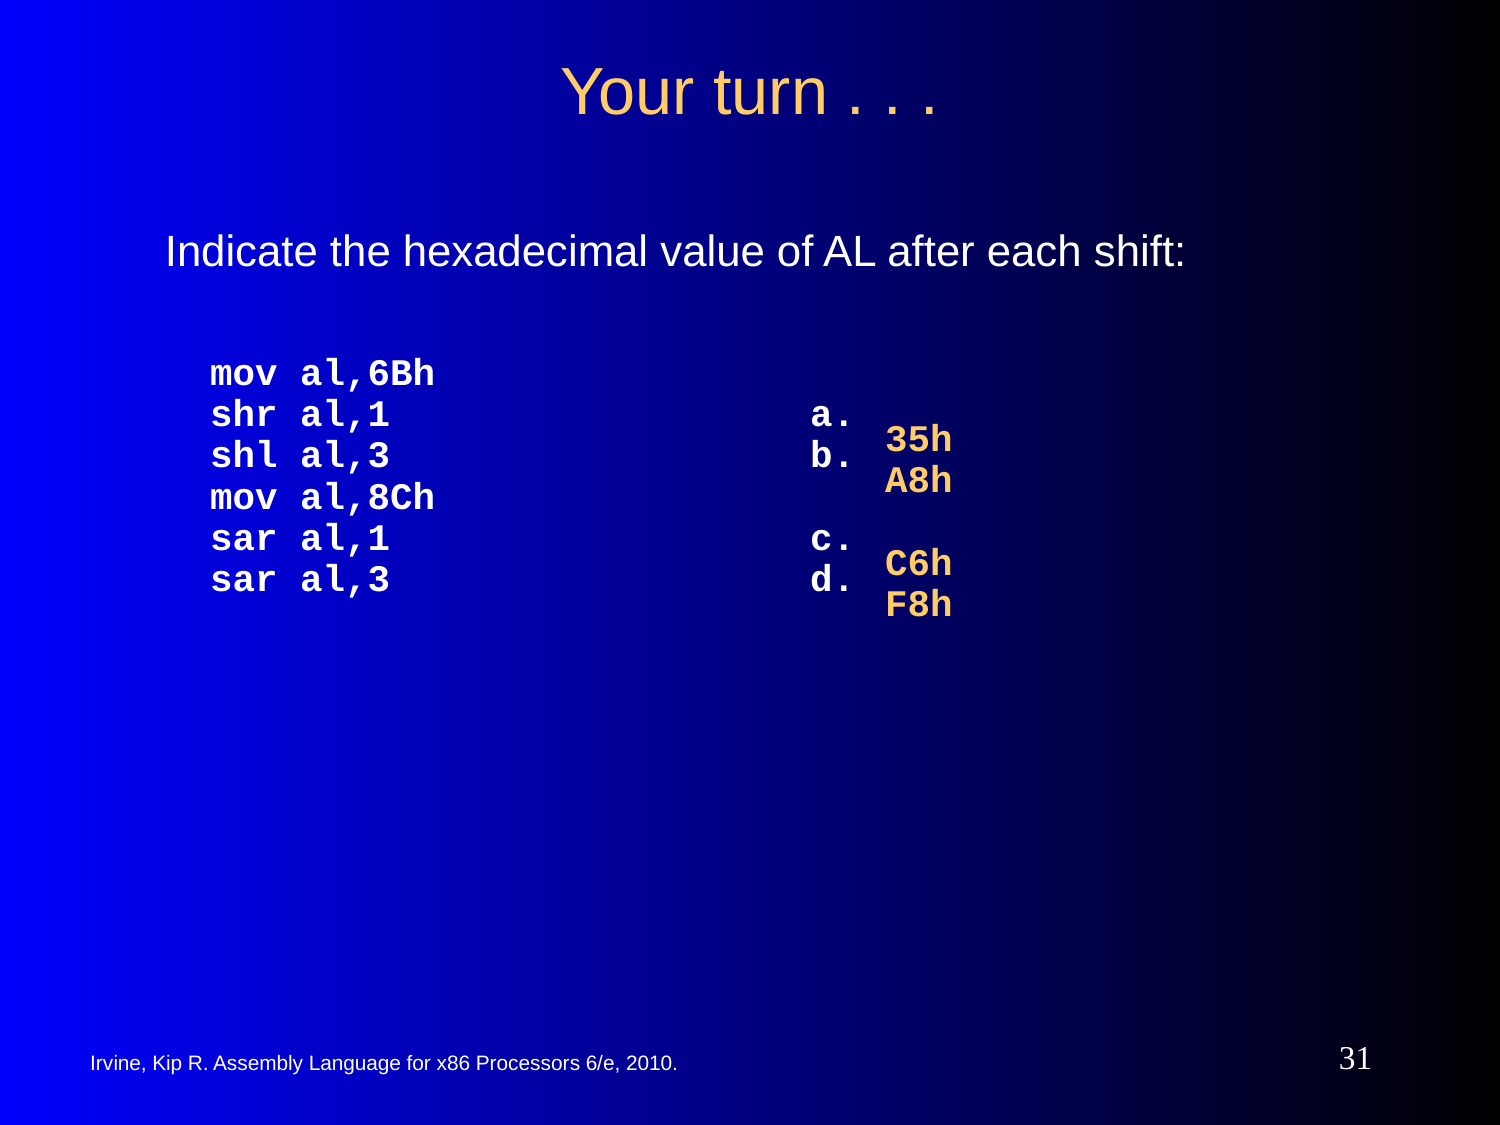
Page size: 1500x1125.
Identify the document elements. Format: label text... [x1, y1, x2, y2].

title Your turn . . . [112, 37, 1388, 138]
footer Irvine, Kip R. Assembly Language for x86 Processors 6/e, 2010. [75, 1037, 800, 1088]
text_box mov al,6Bh shr al,1 a. shl al,3 b. mov al,8Ch sar al,1 c. sar al,3 d. [187, 337, 1150, 663]
text_box 35h A8h C6h F8h [862, 339, 1375, 665]
slide_number 31 [1224, 1025, 1388, 1088]
text_box Indicate the hexadecimal value of AL after each shift: [149, 200, 1338, 298]
